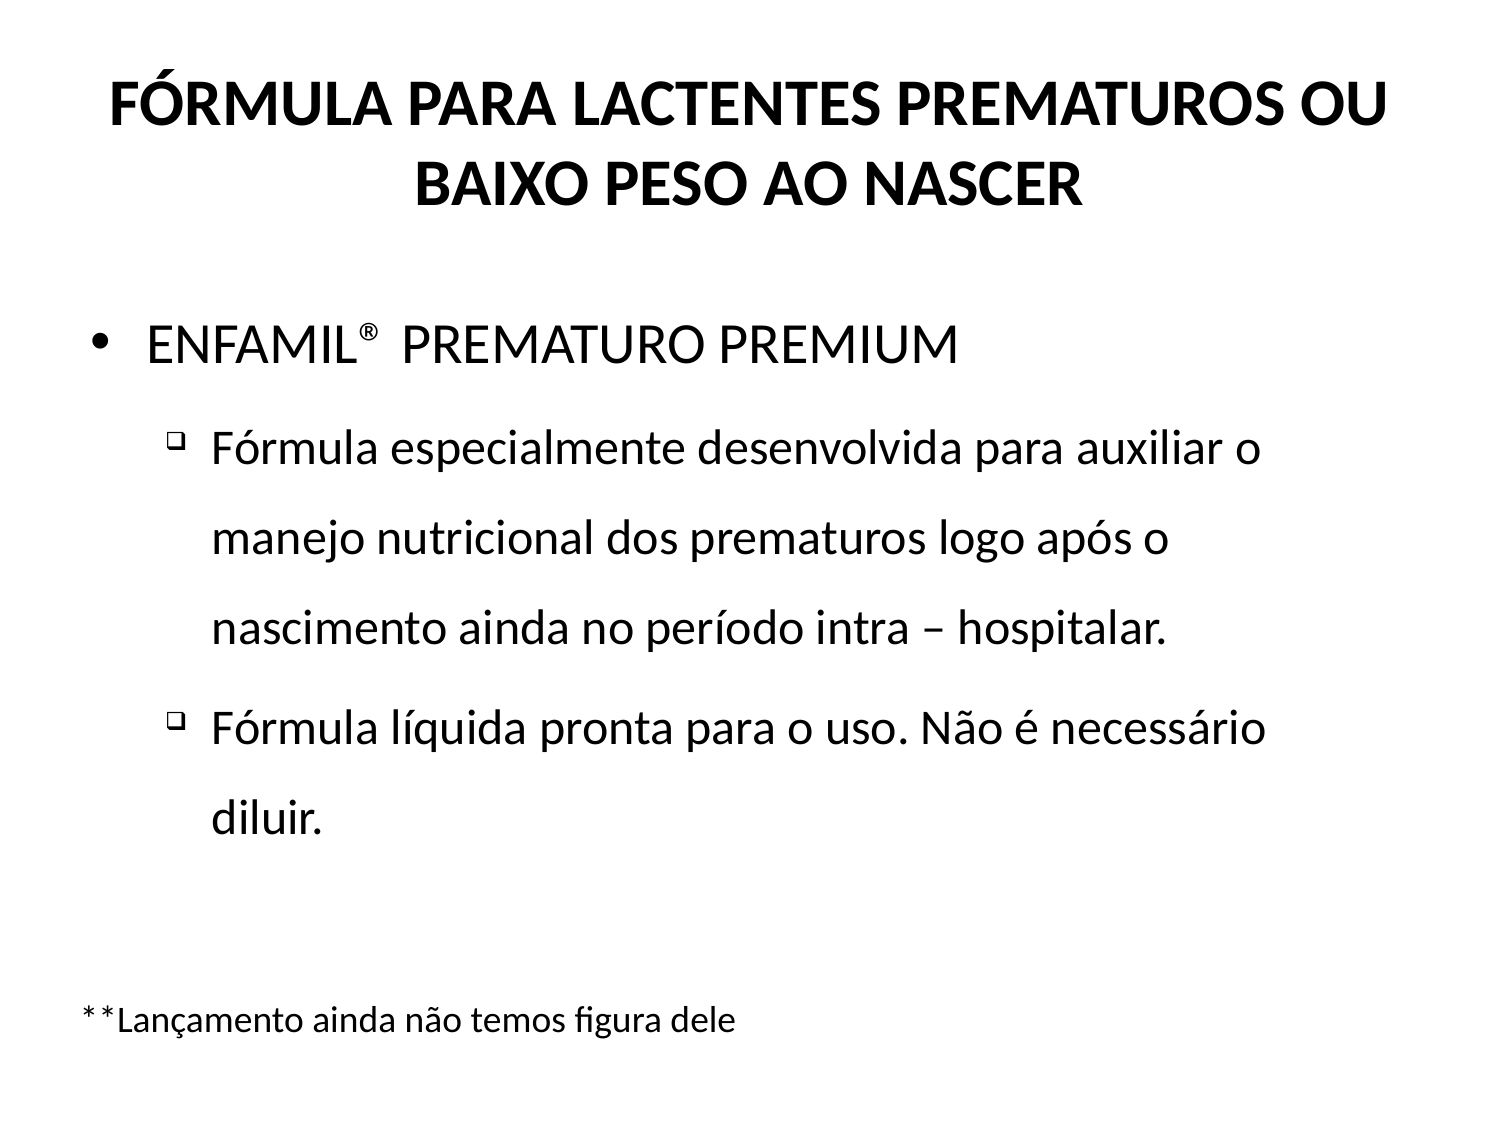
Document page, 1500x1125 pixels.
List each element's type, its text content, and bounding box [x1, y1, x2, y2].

list ENFAMIL® PREMATURO PREMIUM Fórmula especialmente desenvolvida para auxiliar o manejo nutricional dos prematuros logo após o nascimento ainda no período intra – hospitalar. Fórmula líquida pronta para o uso. Não é necessário diluir. [75, 262, 1388, 1005]
title FÓRMULA PARA LACTENTES PREMATUROS OU BAIXO PESO AO NASCER [75, 45, 1425, 233]
text_box **Lançamento ainda não temos figura dele [64, 987, 857, 1048]
